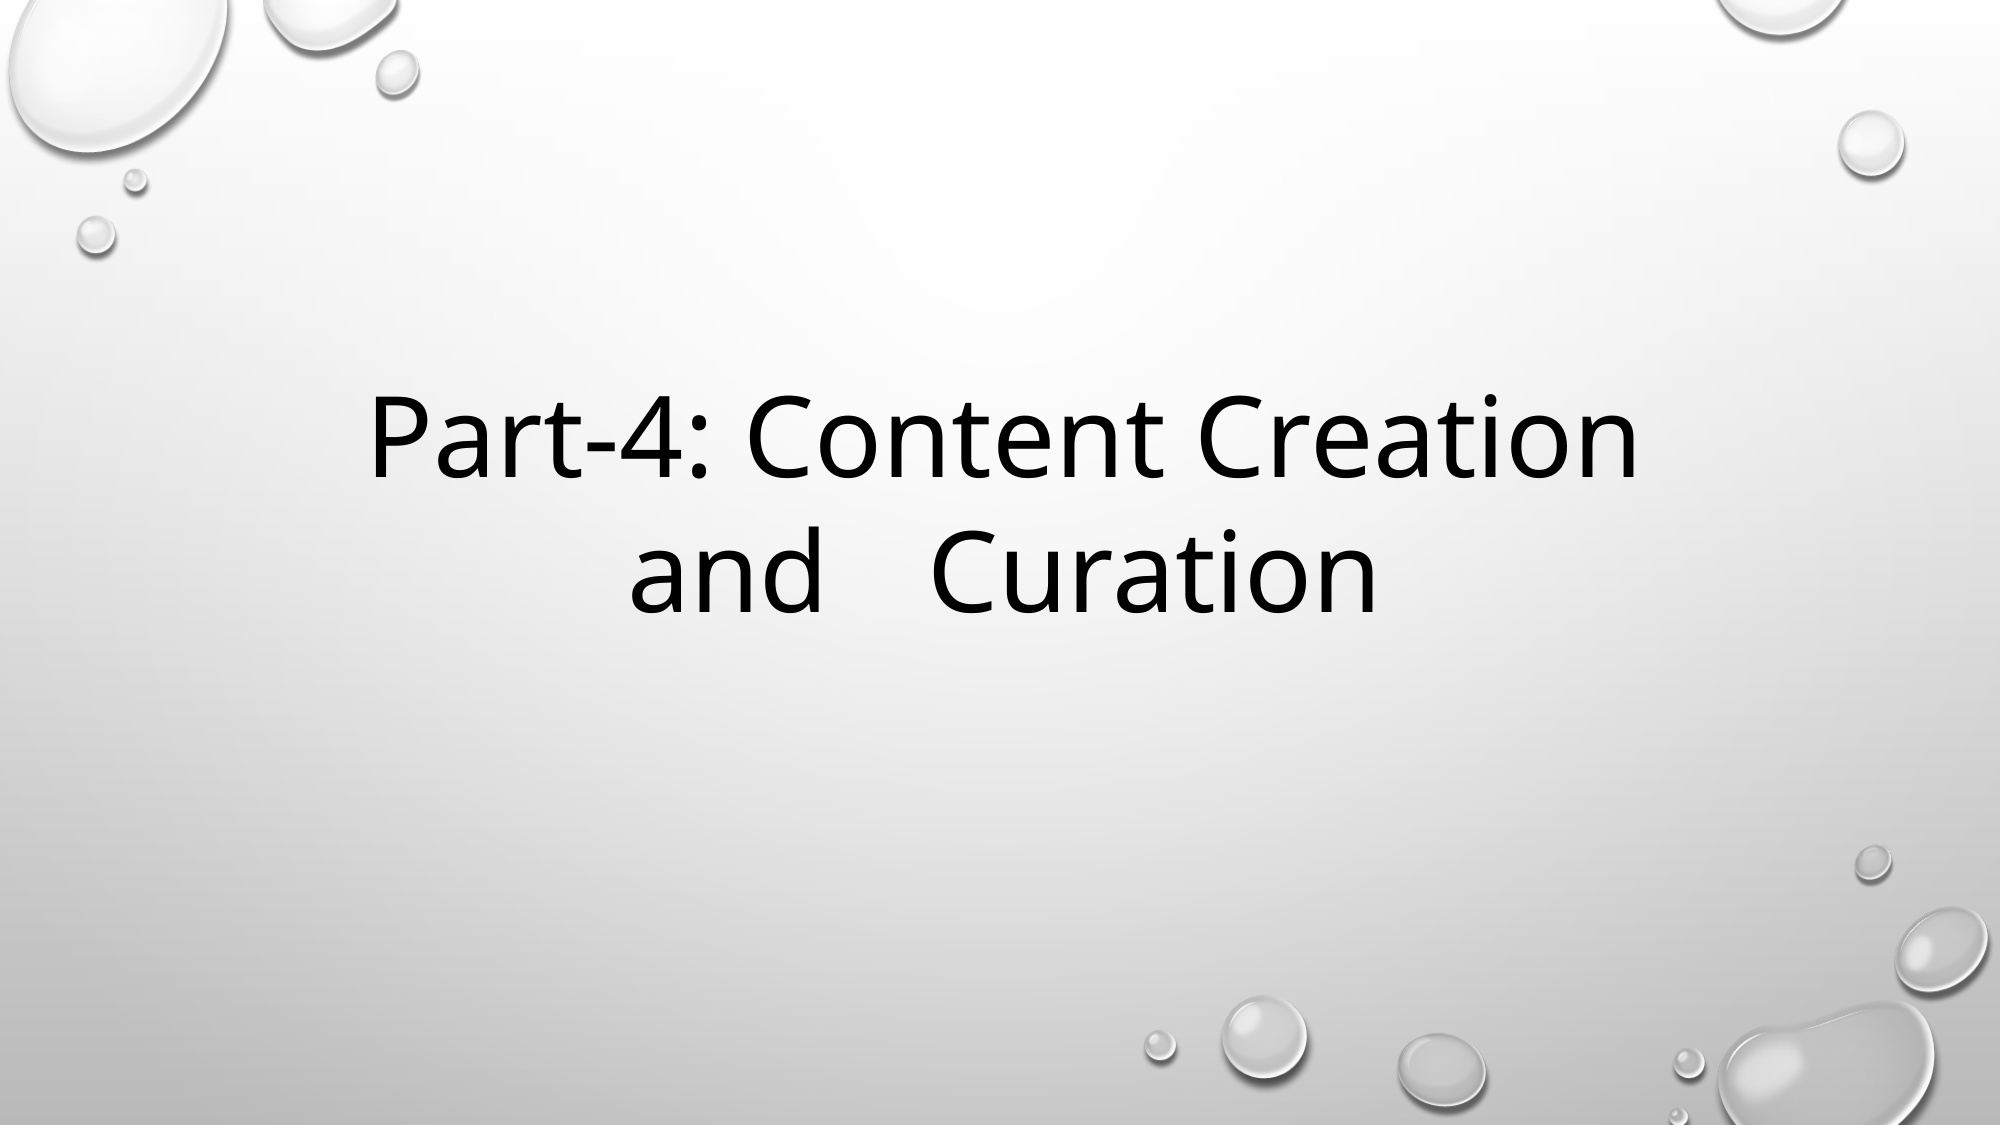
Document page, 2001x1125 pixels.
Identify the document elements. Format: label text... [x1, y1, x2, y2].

text_box Part-4: Content Creation and Curation [300, 357, 1709, 643]
picture [0, 0, 2000, 1125]
